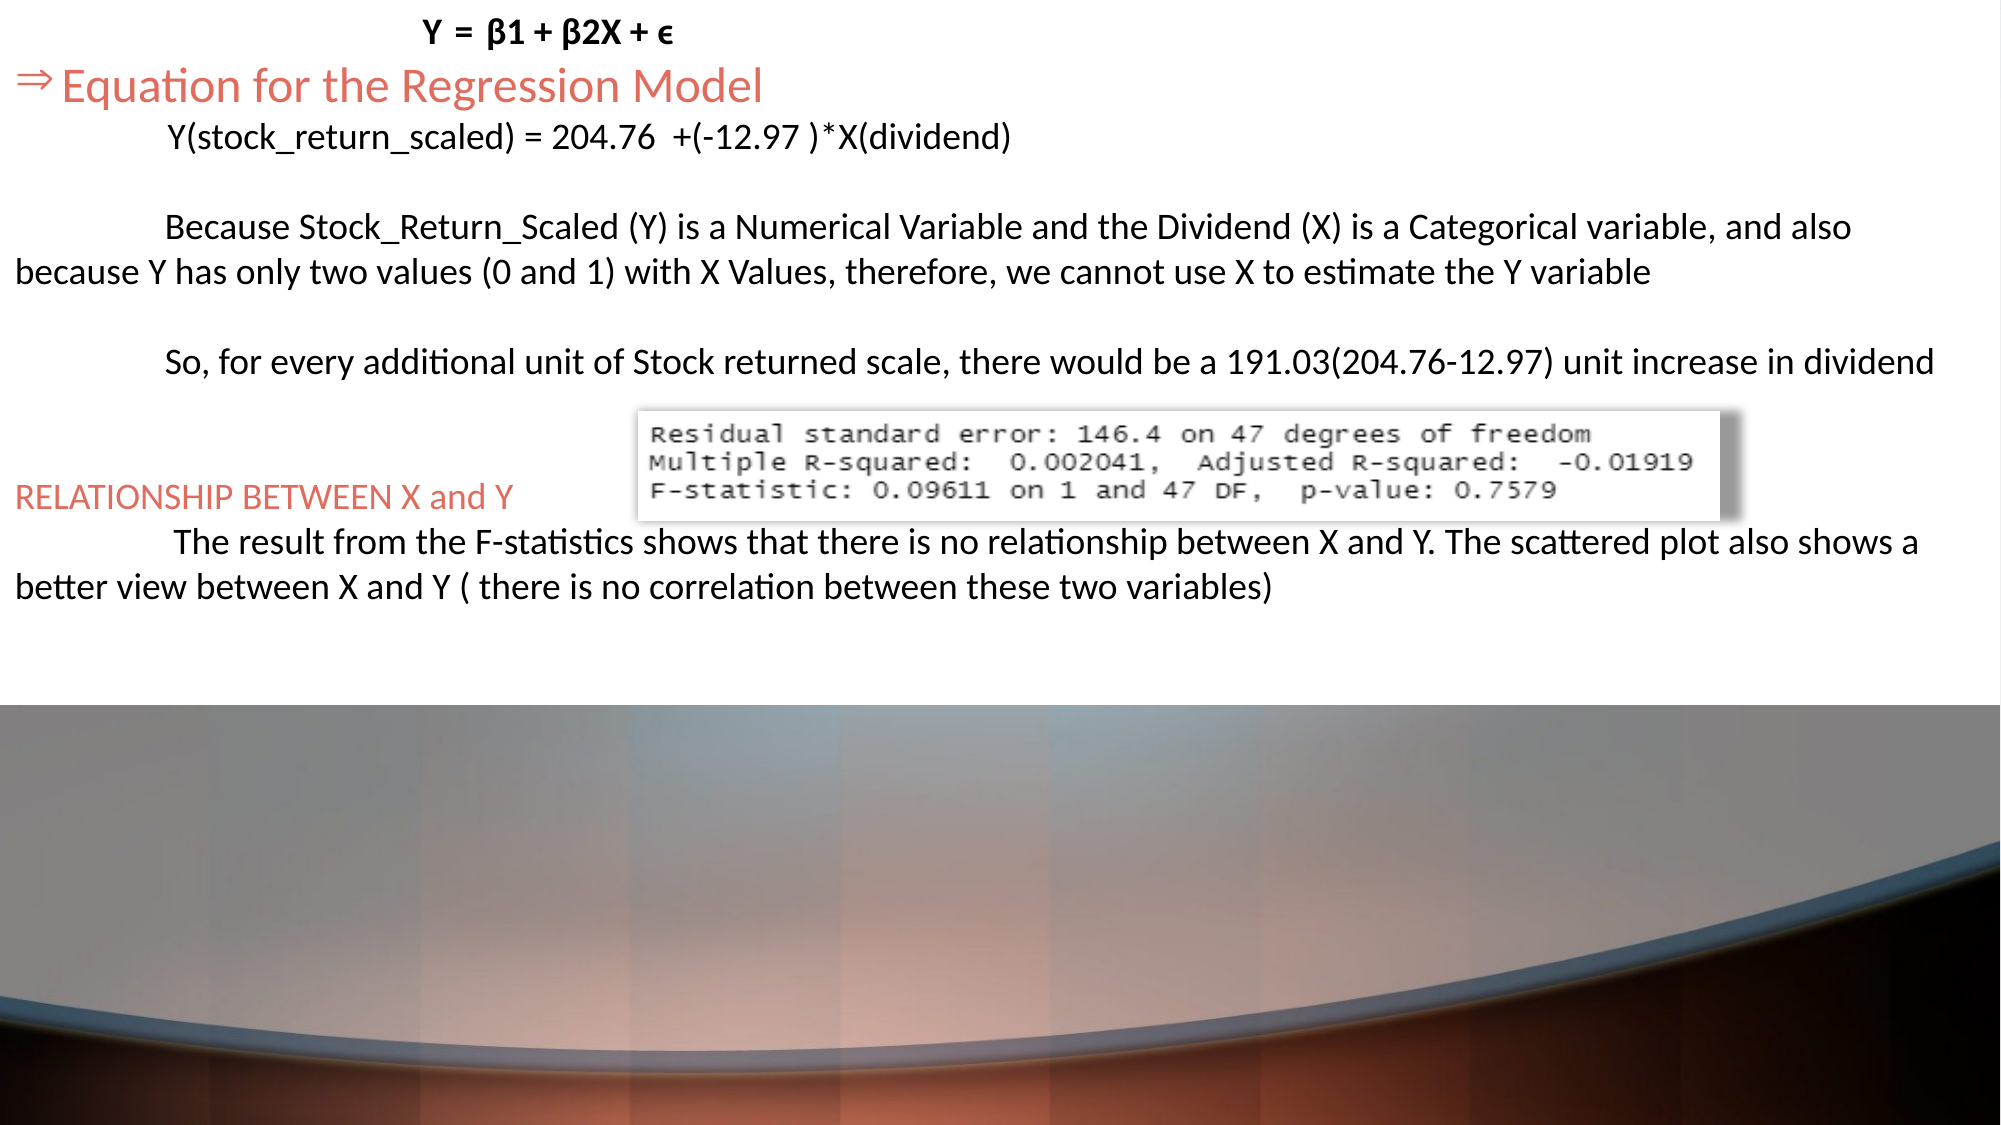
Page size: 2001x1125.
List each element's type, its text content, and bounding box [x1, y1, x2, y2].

picture [0, 0, 2001, 1125]
picture [638, 411, 1720, 521]
text_box Y = β1 + β2X + ϵ Equation for the Regression Model Y(stock_return_scaled) = 204.76 +(-12.97 )*X(dividend) Because Stock_Return_Scaled (Y) is a Numerical Variable and the Dividend (X) is a Categorical variable, and also because Y has only two values (0 and 1) with X Values, therefore, we cannot use X to estimate the Y variable So, for every additional unit of Stock returned scale, there would be a 191.03(204.76-12.97) unit increase in dividend RELATIONSHIP BETWEEN X and Y The result from the F-statistics shows that there is no relationship between X and Y. The scattered plot also shows a better view between X and Y ( there is no correlation between these two variables) [0, 0, 2000, 705]
